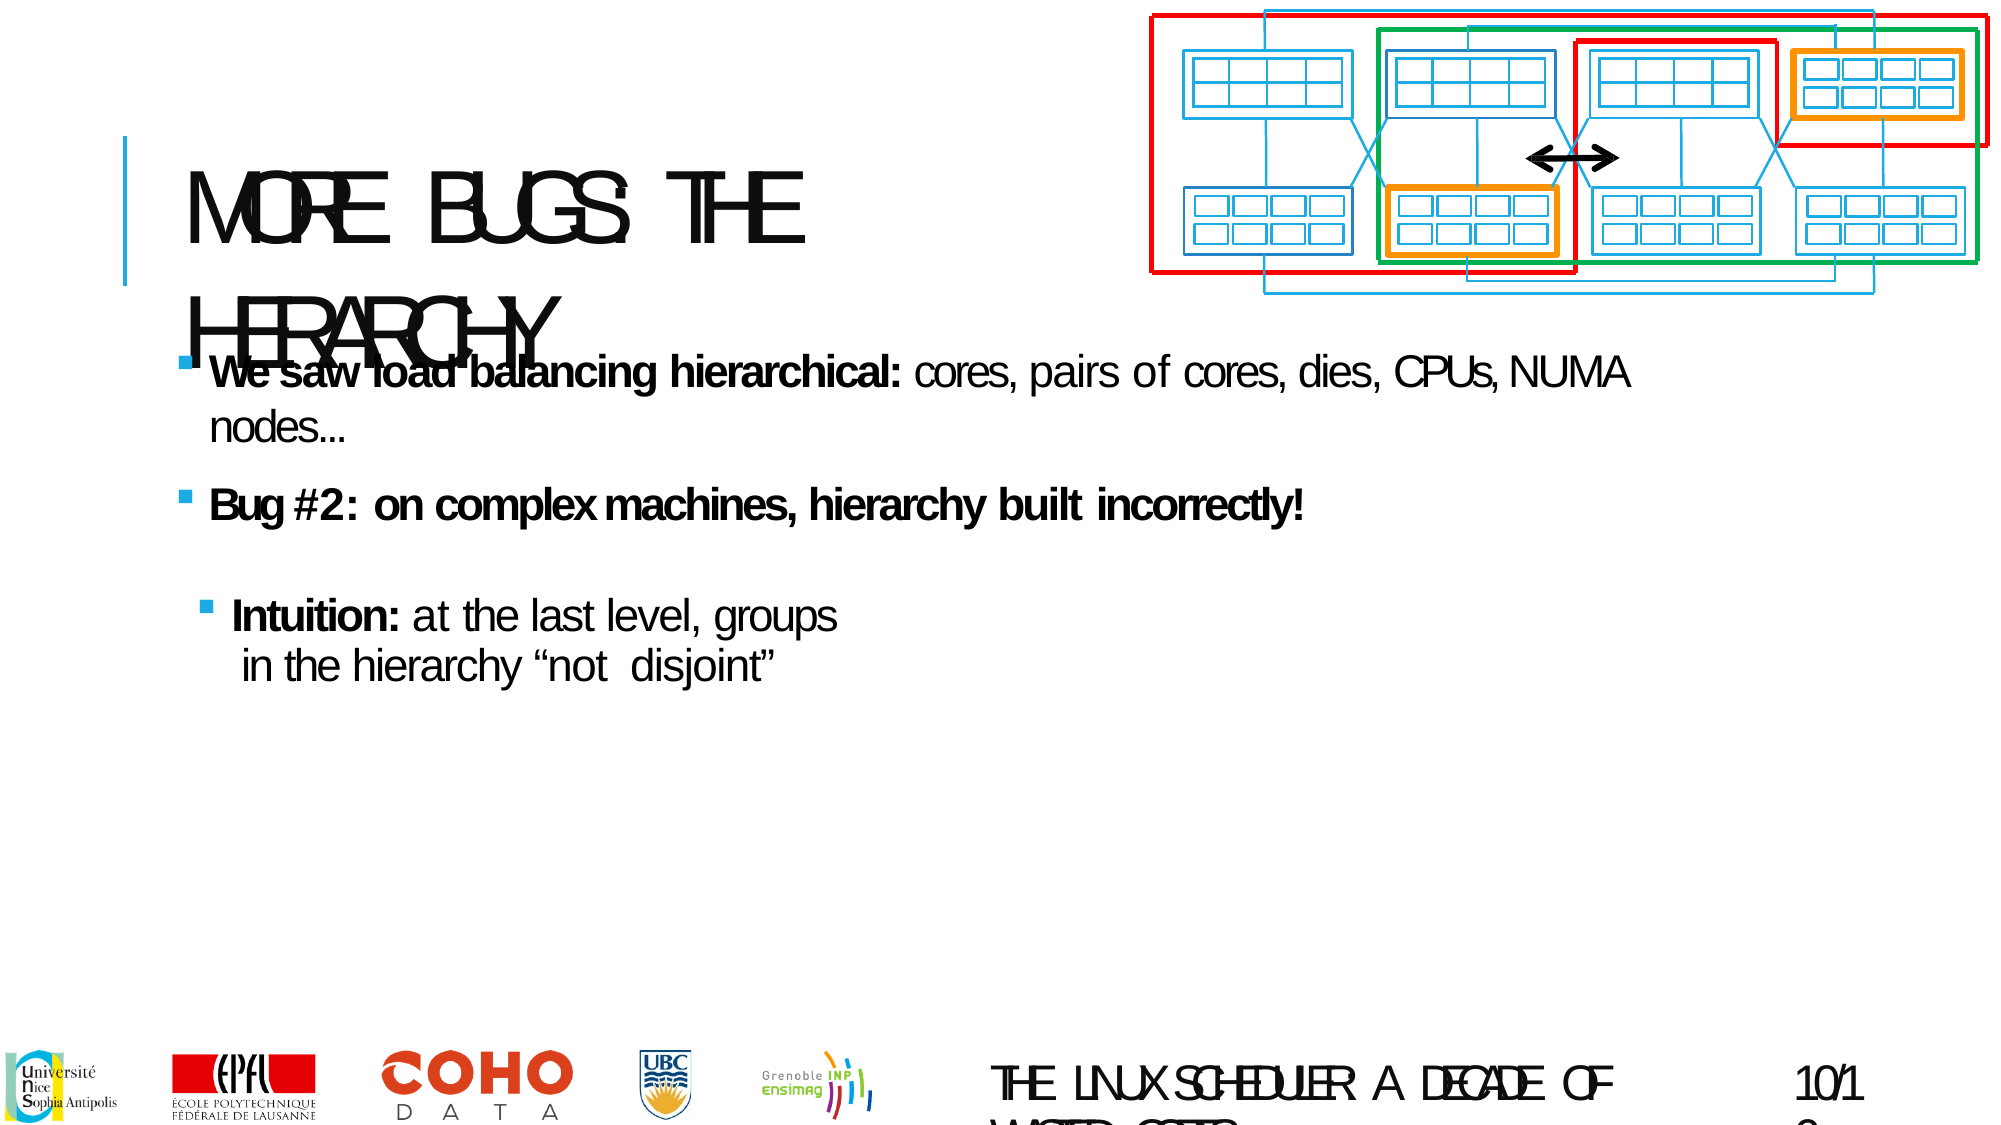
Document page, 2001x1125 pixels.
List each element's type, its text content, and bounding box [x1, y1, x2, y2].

text_box [762, 1050, 872, 1120]
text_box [1148, 8, 1991, 296]
footer THE LINUX SCHEDULER: A DECADE OF WASTED CORES [987, 1057, 1750, 1125]
title MORE BUGS: THE HIERARCHY [180, 137, 1085, 315]
text_box We saw load balancing hierarchical: cores, pairs of cores, dies, CPUs, NUMA nodes... Bug #2: on complex machines, hierarchy built incorrectly! Intuition: at the last level, groups in the hierarchy “not disjoint” [173, 315, 1786, 691]
text_box [381, 1050, 573, 1120]
text_box [639, 1050, 692, 1120]
text_box [4, 1050, 117, 1123]
text_box 10/16 [1790, 1057, 1882, 1125]
text_box [171, 1054, 316, 1120]
